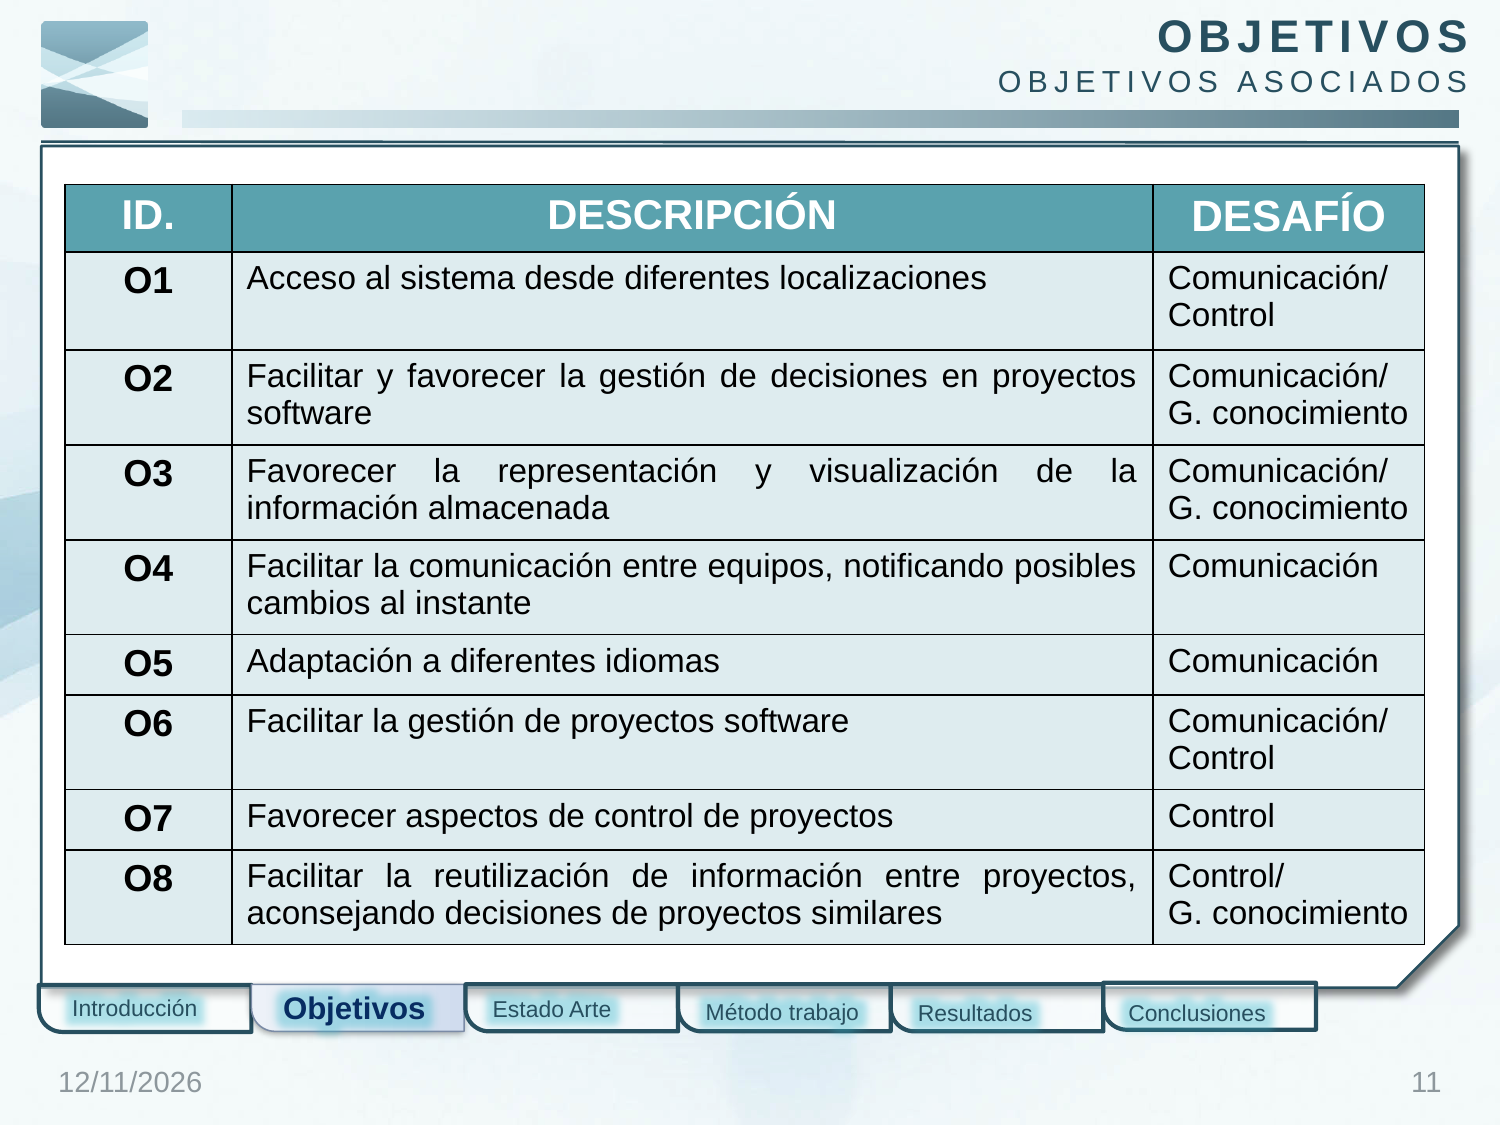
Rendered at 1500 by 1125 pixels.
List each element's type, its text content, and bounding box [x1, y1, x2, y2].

text_box Objetivos [474, 984, 638, 1032]
table_cell O1 [66, 253, 231, 349]
table_cell Adaptación a diferentes idiomas [233, 635, 1152, 694]
table_cell Facilitar la gestión de proyectos software [233, 696, 1152, 789]
text_box Estado del arte CBR [0, 0, 1500, 1125]
table_cell Facilitar la comunicación entre equipos, notificando posibles cambios al instante [233, 541, 1152, 634]
text_box [888, 982, 895, 1021]
table_cell Control/ G. conocimiento [1154, 851, 1424, 944]
table_cell Comunicación/Control [1154, 253, 1424, 349]
text_box Método trabajo [690, 990, 891, 1033]
slide_number 11 [1109, 1058, 1460, 1103]
table_cell Facilitar y favorecer la gestión de decisiones en proyectos software [233, 351, 1152, 444]
text_box Conclusiones [1109, 987, 1307, 1032]
table_cell Control [1154, 790, 1424, 849]
text_box [253, 1029, 454, 1041]
text_box Estado Arte [473, 982, 640, 1034]
text_box [50, 982, 254, 1035]
text_box [1308, 980, 1319, 1032]
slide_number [40, 1058, 391, 1103]
table_cell O4 [66, 541, 231, 634]
text_box Resultados [448, 983, 453, 1033]
text_box Conclusiones [1113, 991, 1302, 1034]
table_cell Comunicación [1154, 635, 1424, 694]
text_box Objetivos [268, 981, 448, 1034]
text_box [675, 982, 684, 1024]
text_box Resultados [903, 991, 1059, 1034]
table_cell Comunicación/G. conocimiento [1154, 446, 1424, 539]
table_header DESAFÍO [1154, 185, 1424, 251]
table_cell Favorecer la representación y visualización de la información almacenada [233, 446, 1152, 539]
text_box [463, 982, 469, 1023]
text_box Introducción [57, 986, 258, 1029]
table_cell Facilitar la reutilización de información entre proyectos, aconsejando decisiones de proyectos similares [233, 851, 1152, 944]
text_box Objetivos Objetivos asociados [182, 0, 1483, 107]
table_cell O7 [66, 790, 231, 849]
table_cell Acceso al sistema desde diferentes localizaciones [233, 253, 1152, 349]
table_cell Comunicación [1154, 541, 1424, 634]
text_box [1108, 1025, 1308, 1039]
text_box [473, 1029, 484, 1034]
text_box Objetivos [263, 986, 268, 1029]
text_box [1101, 980, 1108, 1013]
text_box [457, 983, 465, 1033]
text_box Estado Arte [477, 987, 634, 1030]
table_cell O2 [66, 351, 231, 444]
text_box [686, 1024, 1065, 1041]
table_header DESCRIPCIÓN [233, 185, 1152, 251]
table_cell O3 [66, 446, 231, 539]
text_box [36, 982, 47, 1029]
text_box [1067, 982, 1103, 1034]
table_cell O6 [66, 696, 231, 789]
text_box [898, 986, 1065, 1034]
table_cell O5 [66, 635, 231, 694]
picture [41, 21, 148, 128]
text_box Estado Arte [686, 985, 888, 1031]
table_header ID. [66, 185, 231, 251]
table_cell Favorecer aspectos de control de proyectos [233, 790, 1152, 849]
table_cell Comunicación/Control [1154, 696, 1424, 789]
table_cell O8 [66, 851, 231, 944]
text_box [644, 982, 681, 1034]
table_cell Comunicación/G. conocimiento [1154, 351, 1424, 444]
